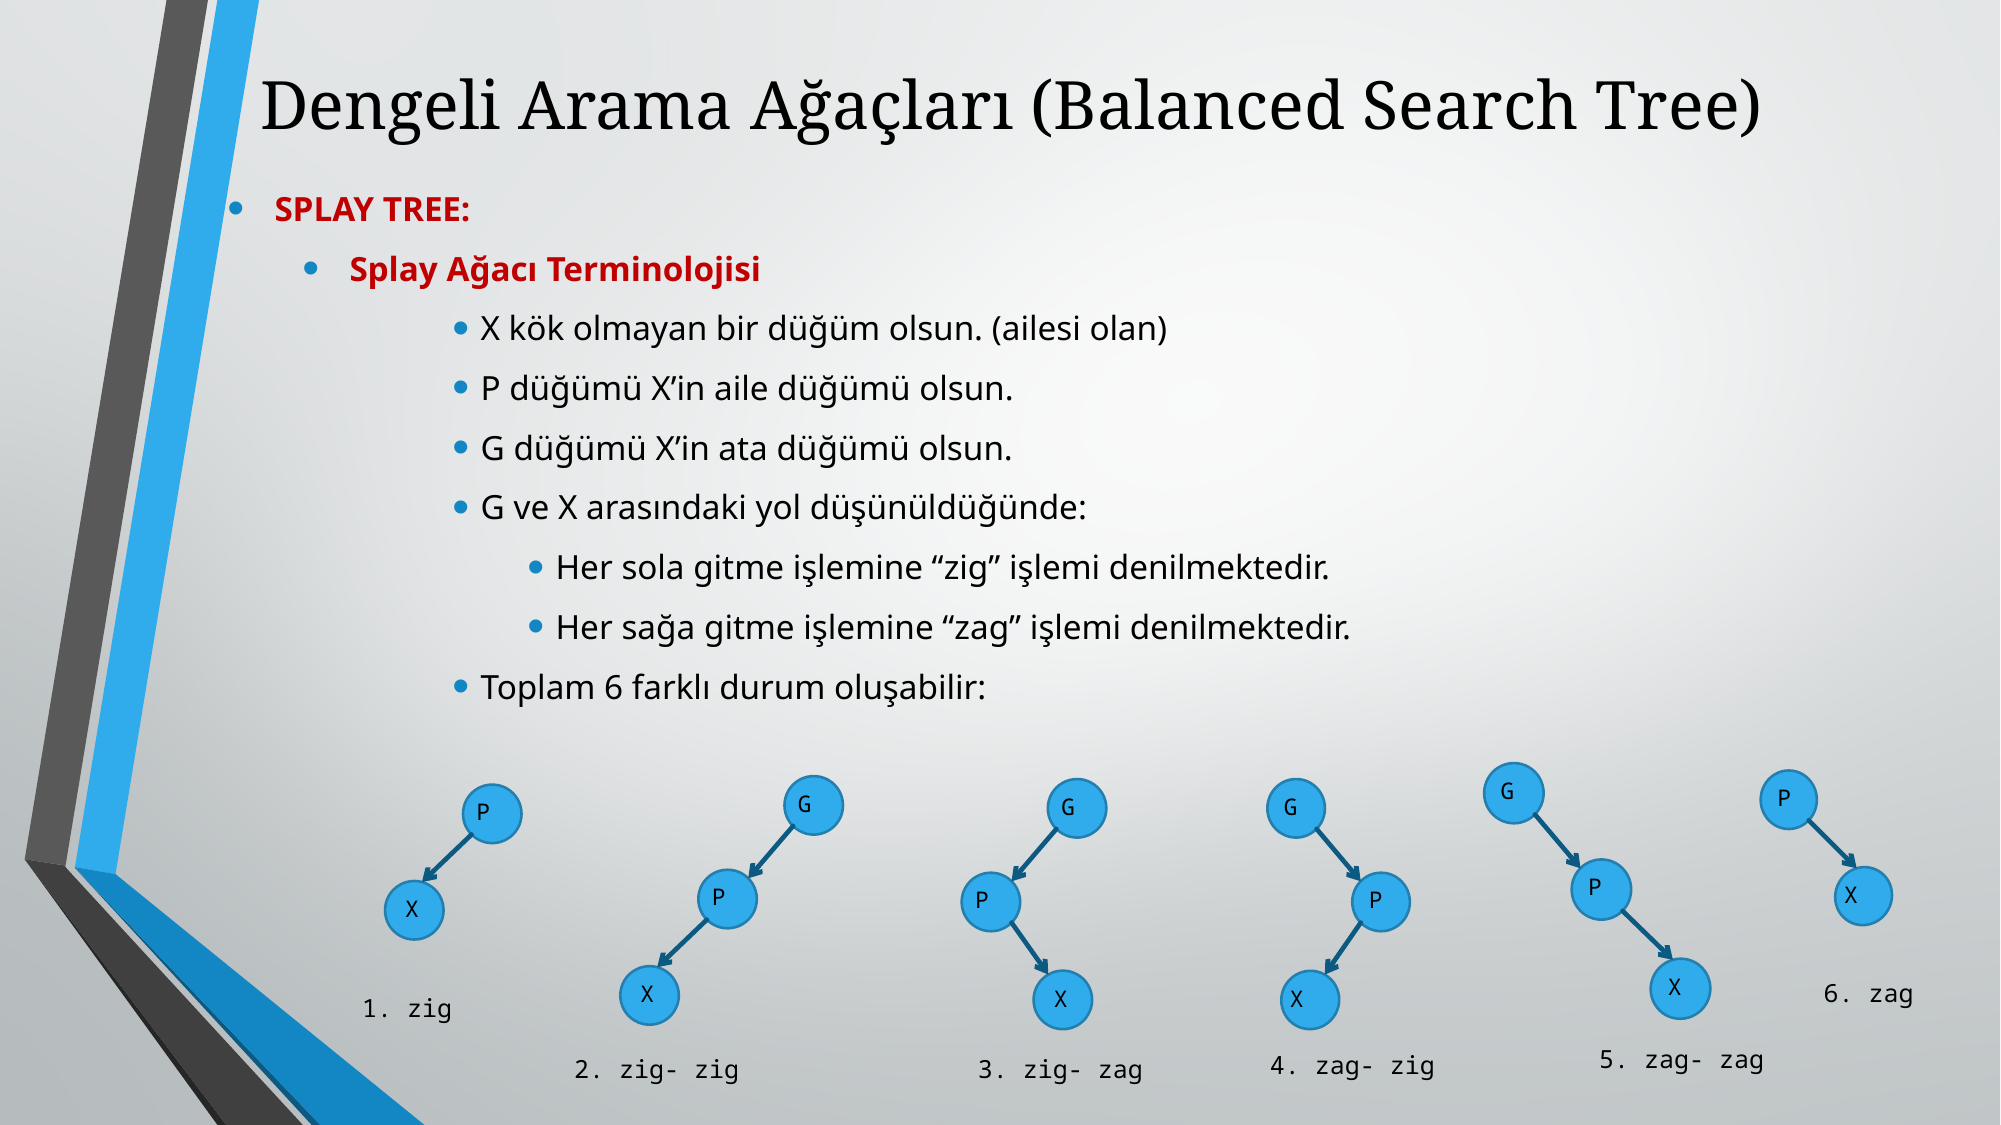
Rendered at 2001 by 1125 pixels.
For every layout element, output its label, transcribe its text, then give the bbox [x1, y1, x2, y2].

text_box 1. zig [347, 985, 497, 1031]
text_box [960, 778, 1107, 1030]
title Dengeli Arama Ağaçları (Balanced Search Tree) [232, 24, 1792, 160]
list SPLAY TREE: Splay Ağacı Terminolojisi X kök olmayan bir düğüm olsun. (ailesi olan) P düğümü X’in aile düğümü olsun. G düğümü X’in ata düğümü olsun. G ve X arasındaki yol düşünüldüğünde: Her sola gitme işlemine “zig” işlemi denilmektedir. Her sağa gitme işlemine “zag” işlemi denilmektedir. Toplam 6 farklı durum oluşabilir: [212, 160, 1879, 729]
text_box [1483, 762, 1714, 1019]
text_box 6. zag [1808, 969, 1988, 1015]
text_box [620, 775, 844, 1025]
text_box 4. zag- zig [1255, 1042, 1467, 1087]
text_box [1760, 770, 1893, 926]
text_box 3. zig- zag [963, 1046, 1175, 1091]
text_box 2. zig- zig [559, 1046, 771, 1091]
text_box 5. zag- zag [1584, 1035, 1796, 1081]
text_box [1267, 778, 1412, 1030]
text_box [384, 784, 522, 940]
